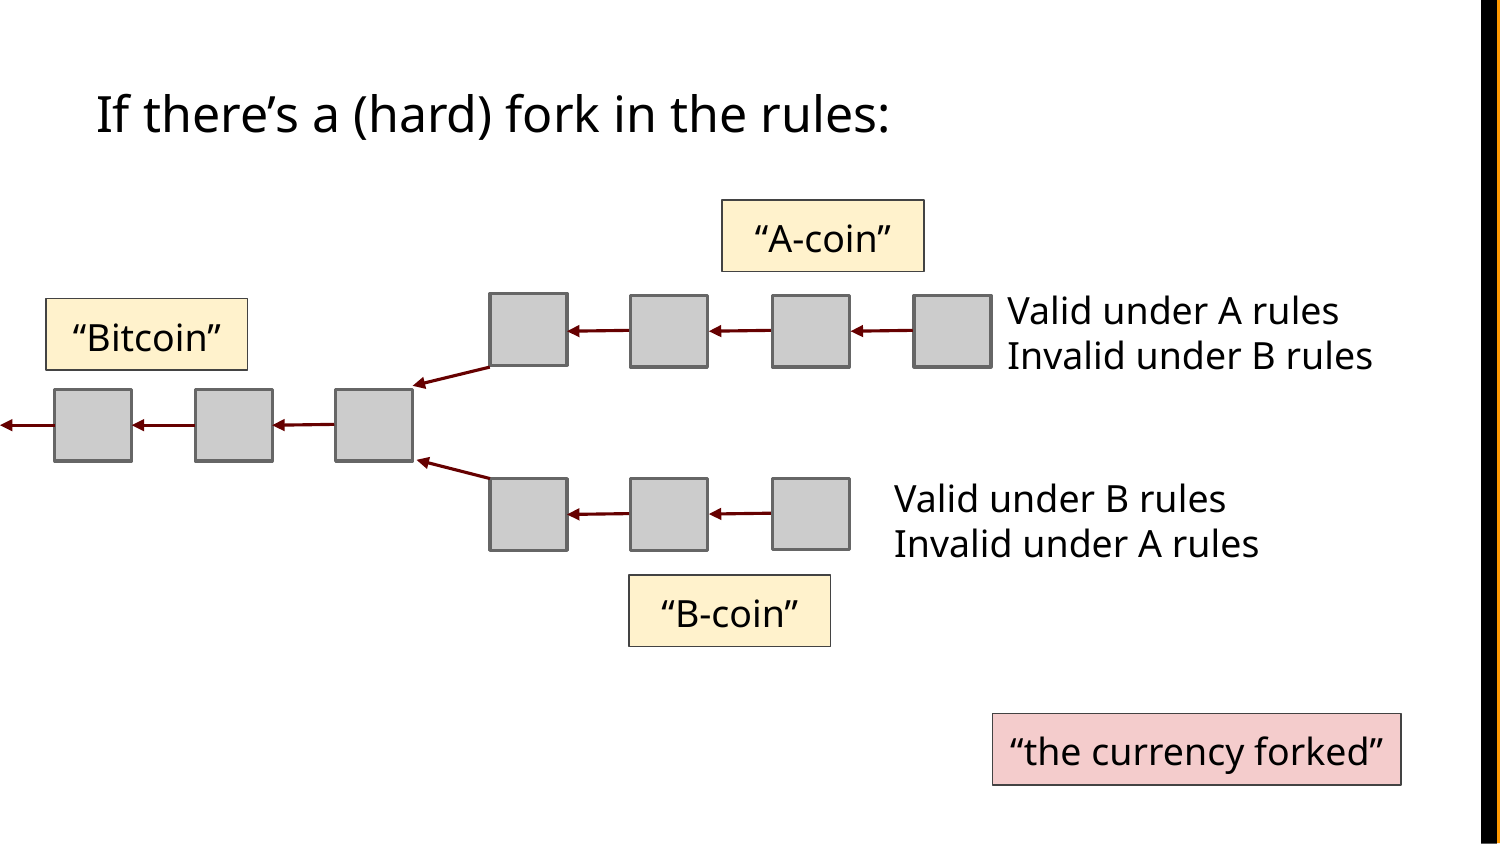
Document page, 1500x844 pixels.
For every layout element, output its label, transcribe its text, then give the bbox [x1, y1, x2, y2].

text_box If there’s a (hard) fork in the rules: [81, 67, 1419, 168]
text_box [490, 478, 567, 551]
text_box [490, 293, 567, 366]
text_box Valid under A rules Invalid under B rules [992, 271, 1498, 387]
text_box “B-coin” [629, 575, 831, 647]
text_box [772, 478, 850, 550]
text_box “the currency forked” [992, 713, 1402, 785]
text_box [416, 459, 491, 479]
text_box [335, 389, 413, 462]
text_box Valid under B rules Invalid under A rules [879, 459, 1384, 575]
text_box [772, 295, 850, 368]
text_box “Bitcoin” [46, 298, 248, 371]
text_box “A-coin” [722, 199, 924, 272]
text_box [914, 295, 992, 368]
text_box [54, 389, 132, 462]
text_box [195, 389, 273, 462]
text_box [412, 366, 490, 387]
text_box [630, 478, 708, 551]
text_box [630, 295, 708, 368]
